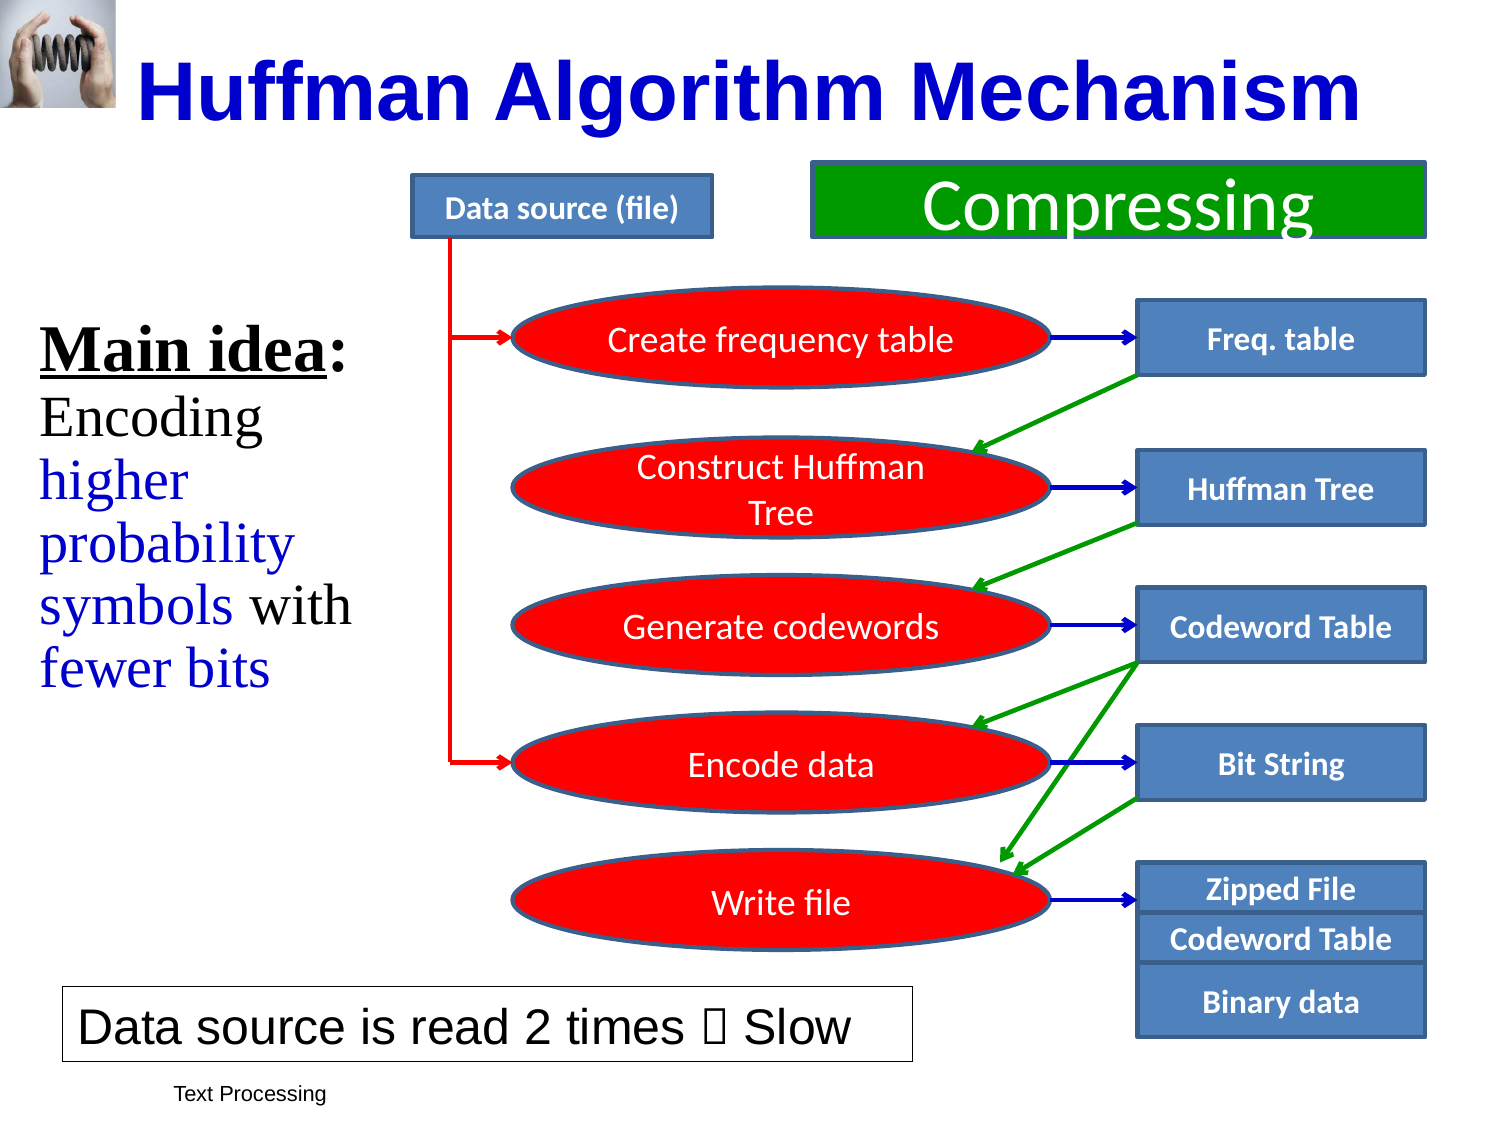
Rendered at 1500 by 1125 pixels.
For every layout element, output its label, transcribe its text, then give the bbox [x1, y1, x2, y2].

text_box Data source is read 2 times  Slow [62, 986, 913, 1062]
picture [0, 0, 116, 108]
text_box Main idea: Encoding higher probability symbols with fewer bits [24, 306, 375, 708]
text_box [412, 162, 1426, 1038]
title Huffman Algorithm Mechanism [74, 12, 1426, 163]
footer Text Processing [12, 1074, 488, 1110]
